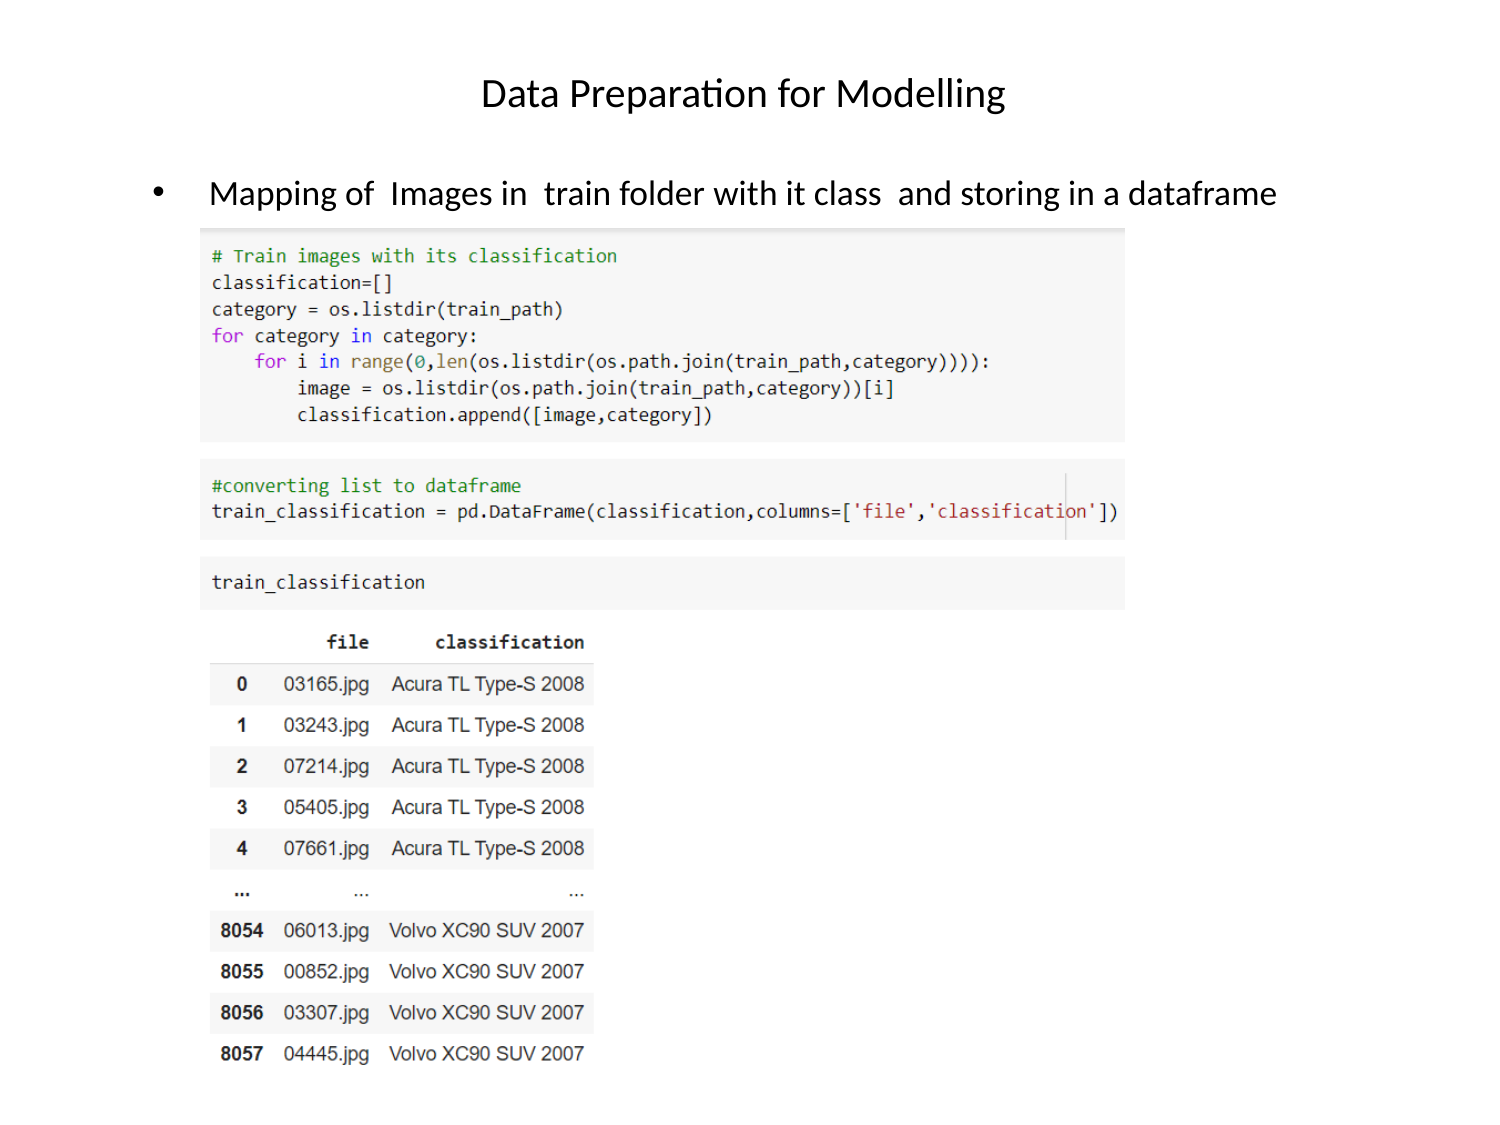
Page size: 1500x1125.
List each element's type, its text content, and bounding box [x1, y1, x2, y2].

list Mapping of Images in train folder with it class and storing in a dataframe [137, 162, 1413, 913]
picture [199, 228, 1126, 1081]
text_box Data Preparation for Modelling [74, 45, 1413, 138]
